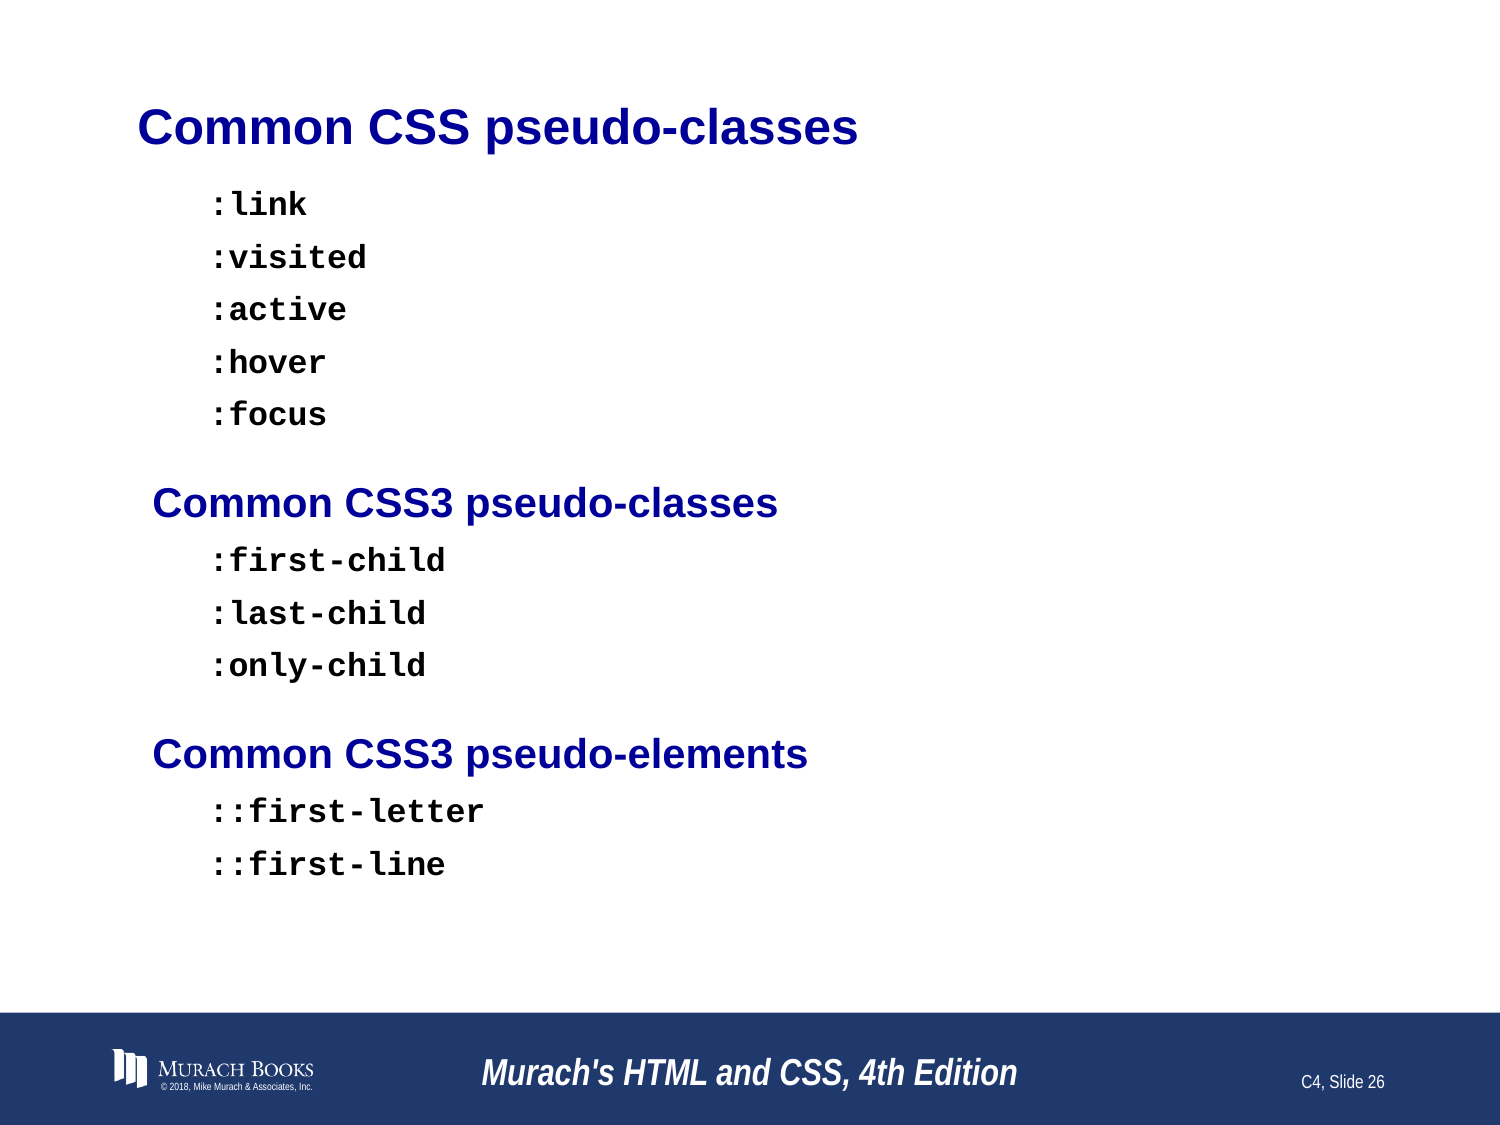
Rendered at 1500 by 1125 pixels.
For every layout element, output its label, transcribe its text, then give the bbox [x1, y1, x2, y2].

list :link :visited :active :hover :focus Common CSS3 pseudo-classes :first-child :last-child :only-child Common CSS3 pseudo-elements ::first-letter ::first-line [137, 174, 1350, 975]
slide_number Murach's HTML and CSS, 4th Edition [463, 1025, 1050, 1100]
slide_number C4, Slide 26 [1087, 1025, 1400, 1100]
title Common CSS pseudo-classes [137, 94, 1338, 156]
footer © 2018, Mike Murach & Associates, Inc. [12, 1025, 463, 1100]
